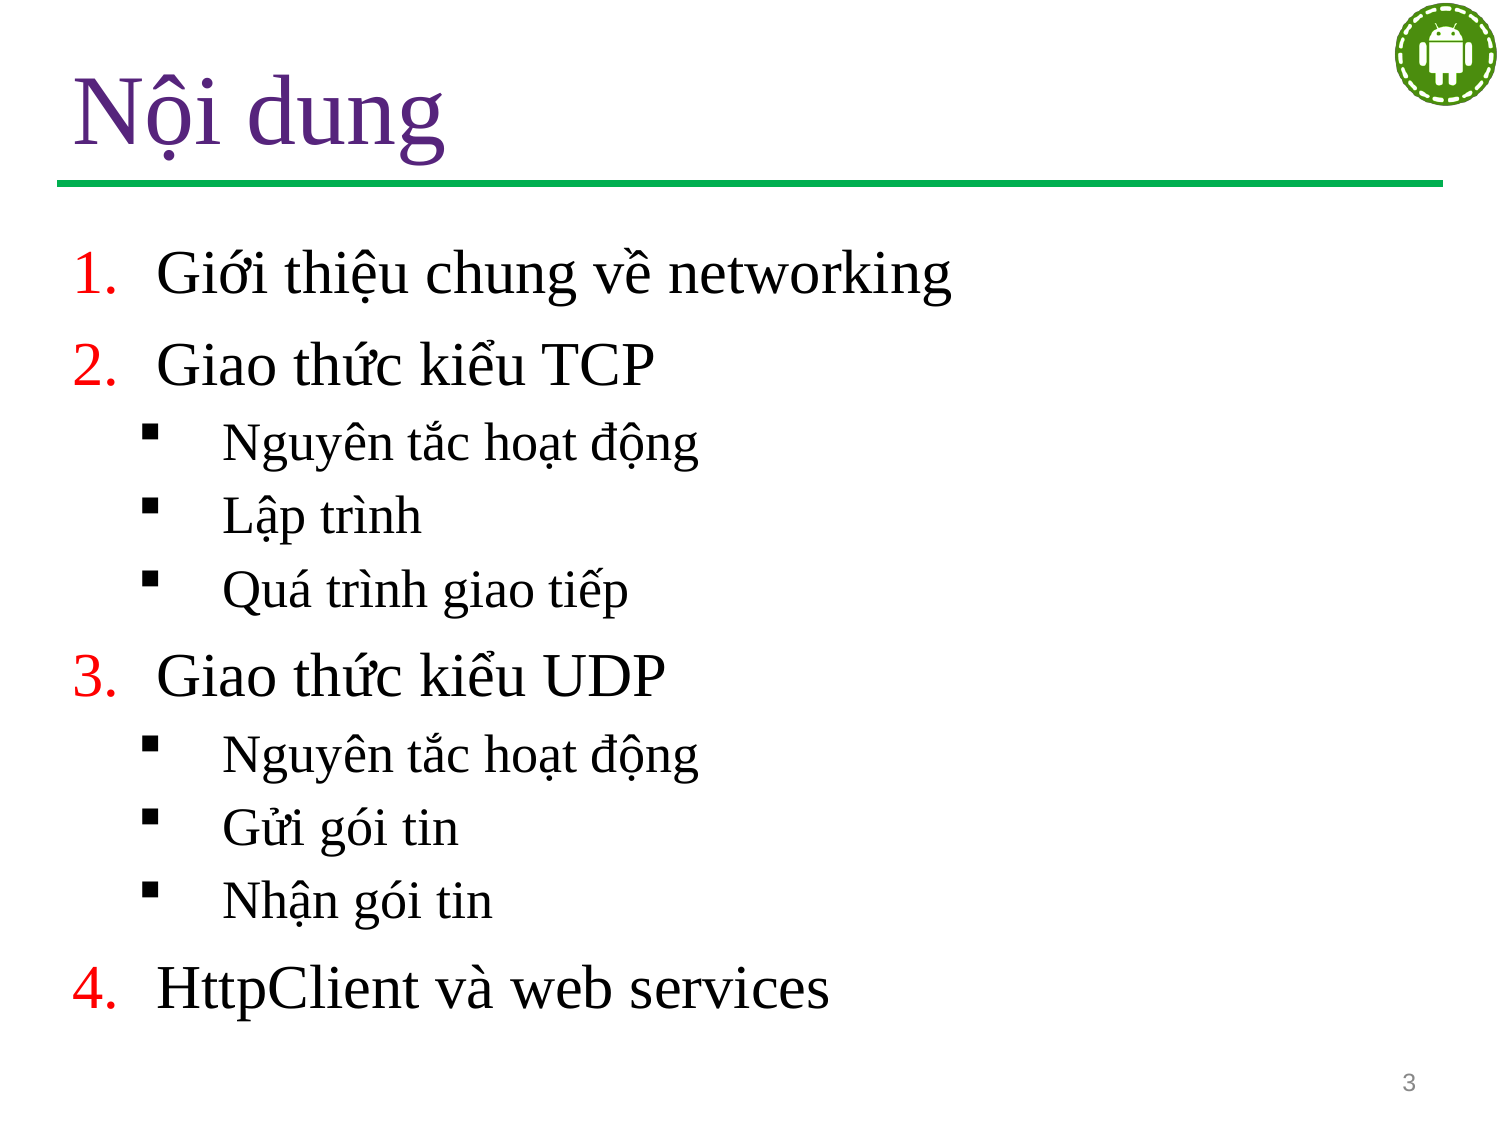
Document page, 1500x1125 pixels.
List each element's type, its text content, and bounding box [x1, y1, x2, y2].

slide_number 3 [1398, 1070, 1432, 1125]
title Nội dung [70, 42, 450, 212]
text_box Giới thiệu chung về networking Giao thức kiểu TCP Nguyên tắc hoạt động Lập trình Quá trình giao tiếp Giao thức kiểu UDP Nguyên tắc hoạt động Gửi gói tin Nhận gói tin HttpClient và web services [70, 212, 1388, 1021]
picture [1391, 0, 1500, 109]
